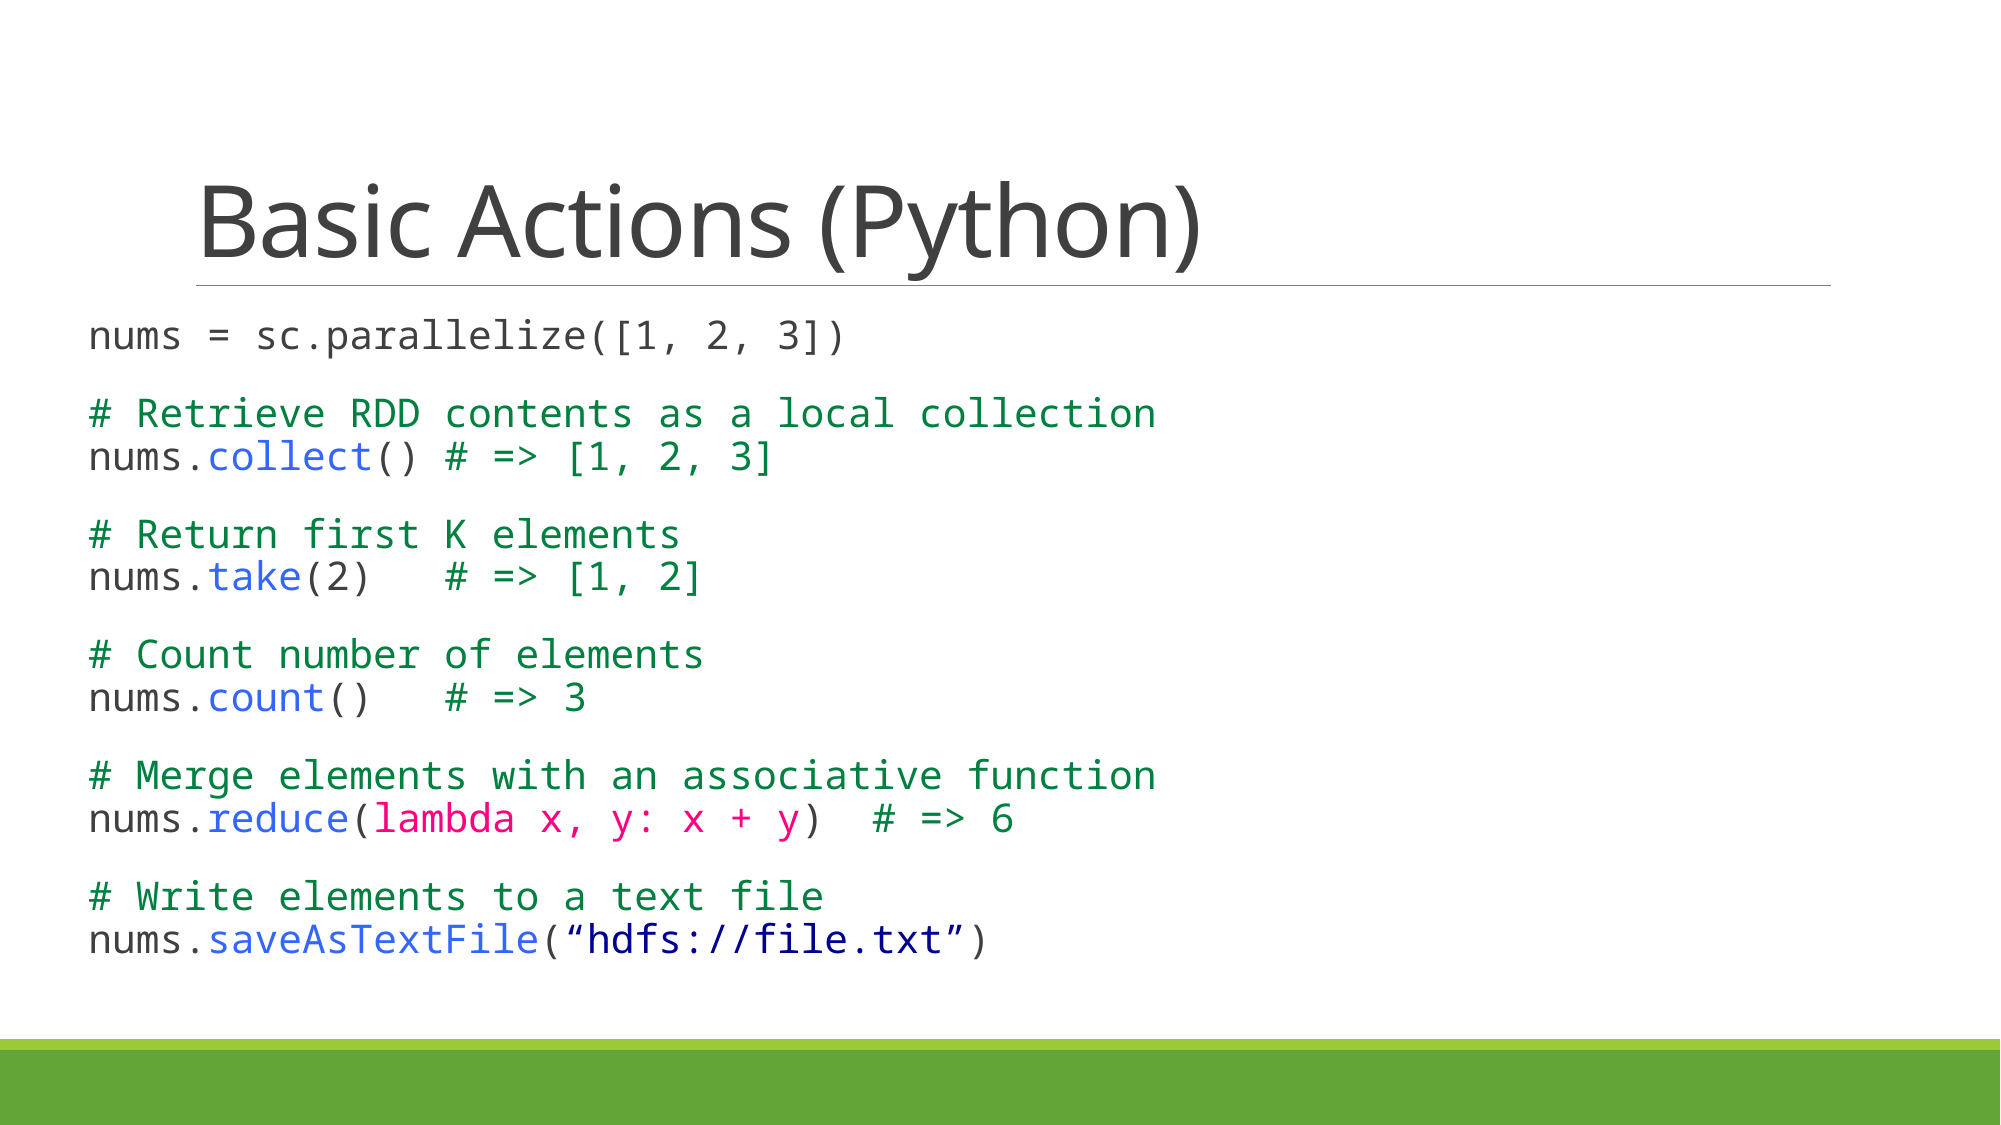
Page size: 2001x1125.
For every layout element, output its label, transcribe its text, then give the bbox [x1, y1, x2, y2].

list nums = sc.parallelize([1, 2, 3]) # Retrieve RDD contents as a local collection nums.collect() # => [1, 2, 3] # Return first K elements nums.take(2) # => [1, 2] # Count number of elements nums.count() # => 3 # Merge elements with an associative function nums.reduce(lambda x, y: x + y) # => 6 # Write elements to a text file nums.saveAsTextFile(“hdfs://file.txt”) [88, 307, 1922, 1043]
title Basic Actions (Python) [180, 47, 1830, 285]
